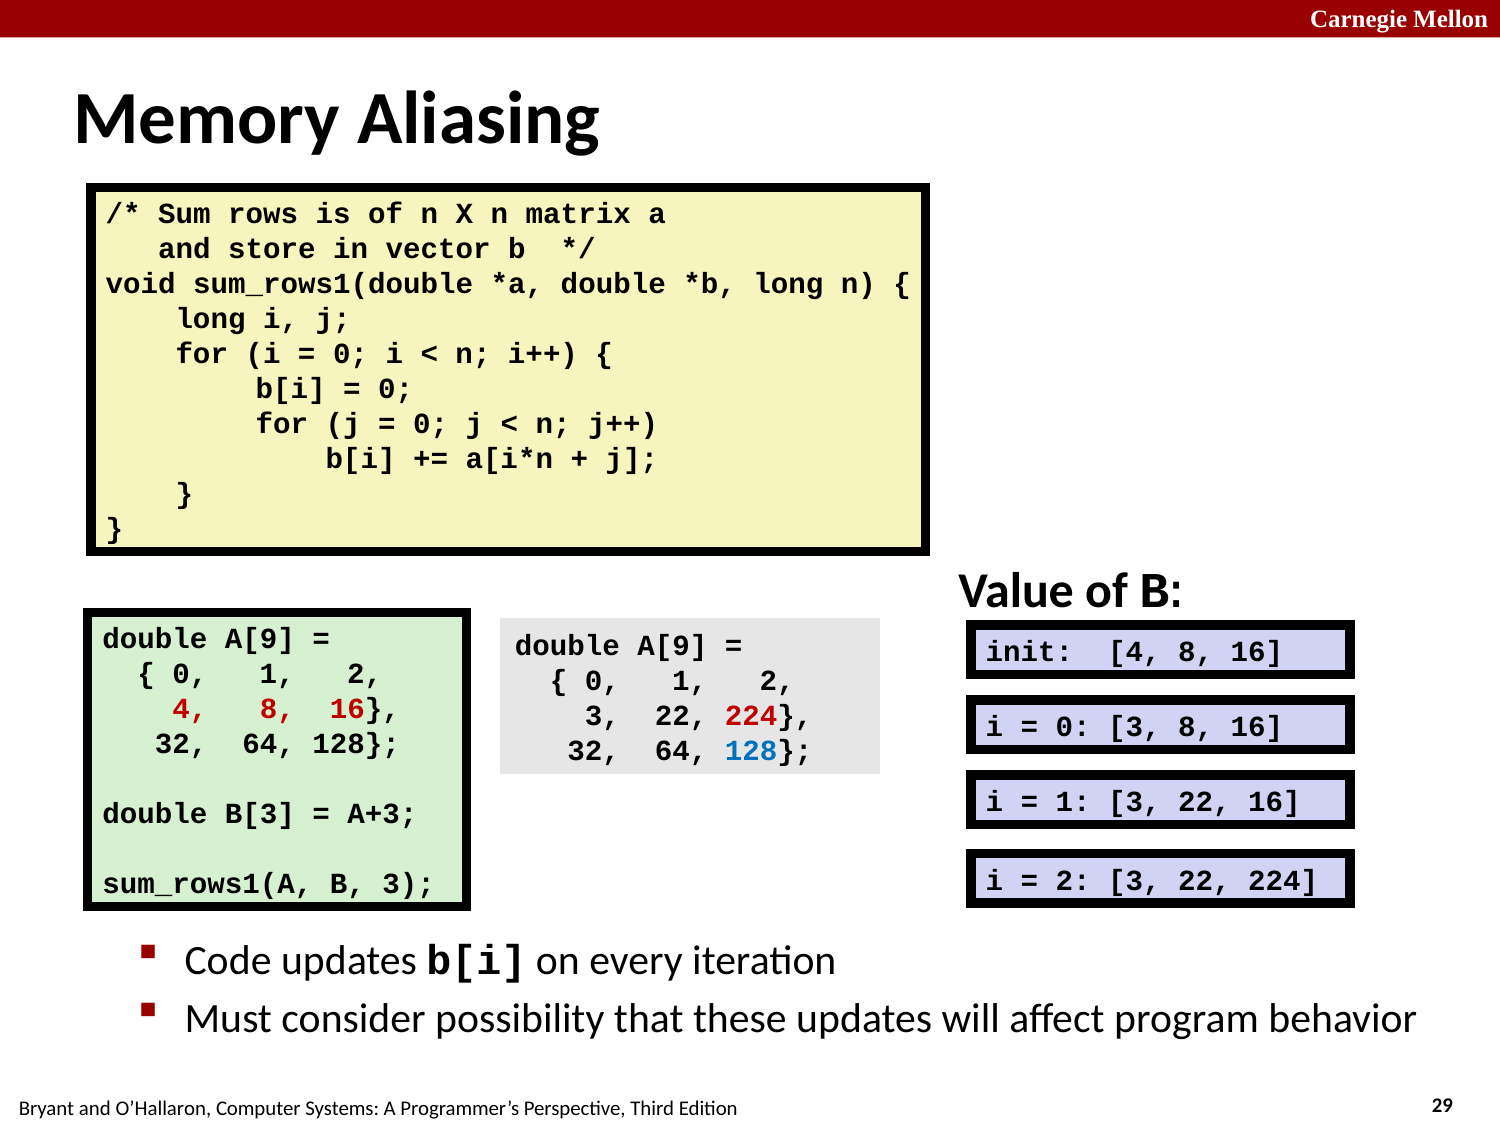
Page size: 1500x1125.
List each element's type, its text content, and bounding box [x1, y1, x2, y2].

list Code updates b[i] on every iteration Must consider possibility that these updates will affect program behavior [47, 924, 1476, 1058]
text_box /* Sum rows is of n X n matrix a and store in vector b */ void sum_rows1(double *a, double *b, long n) { long i, j; for (i = 0; i < n; i++) { b[i] = 0; for (j = 0; j < n; j++) b[i] += a[i*n + j]; } } [90, 187, 926, 552]
title Memory Aliasing [58, 50, 1305, 176]
text_box i = 2: [3, 22, 224] [970, 853, 1350, 904]
text_box double A[9] = { 0, 1, 2, 4, 8, 16}, 32, 64, 128}; double B[3] = A+3; sum_rows1(A, B, 3); [87, 612, 467, 907]
text_box init: [4, 8, 16] [970, 624, 1350, 675]
text_box i = 1: [3, 22, 16] [970, 774, 1350, 825]
text_box Value of B: [950, 549, 1191, 625]
text_box i = 0: [3, 8, 16] [970, 699, 1350, 750]
text_box double A[9] = { 0, 1, 2, 3, 22, 224}, 32, 64, 128}; [500, 618, 880, 774]
